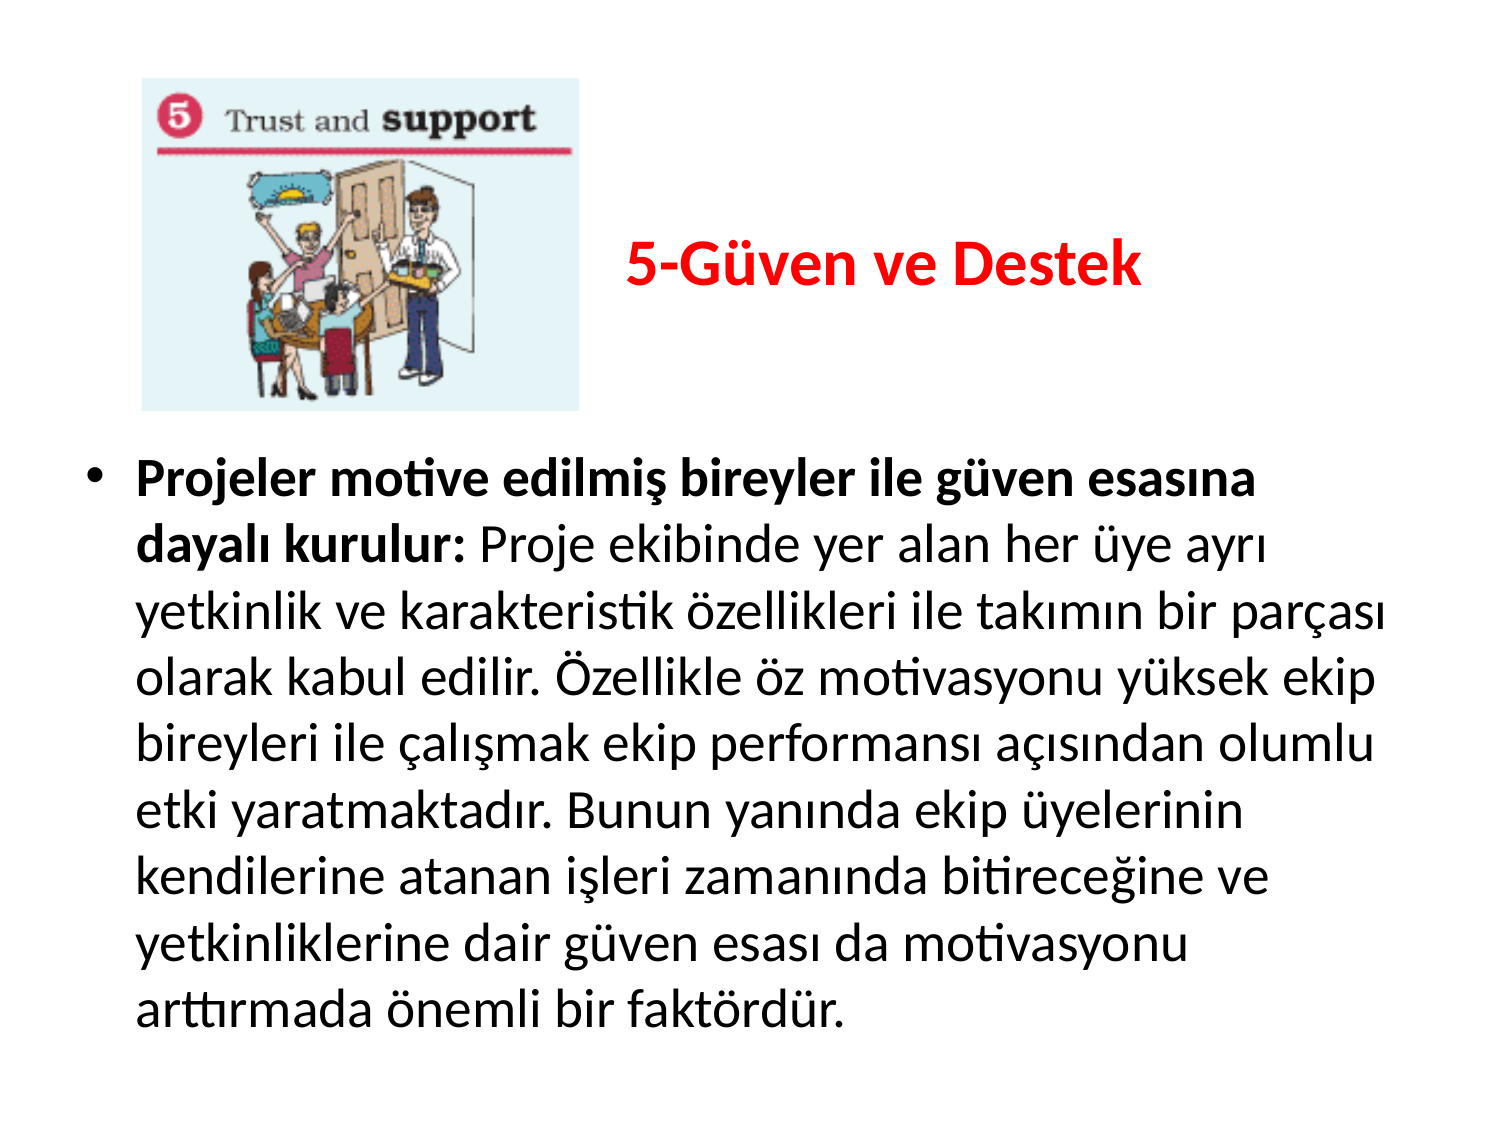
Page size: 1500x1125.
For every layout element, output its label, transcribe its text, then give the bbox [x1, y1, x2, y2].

list Projeler motive edilmiş bireyler ile güven esasına dayalı kurulur: Proje ekibinde yer alan her üye ayrı yetkinlik ve karakteristik özellikleri ile takımın bir parçası olarak kabul edilir. Özellikle öz motivasyonu yüksek ekip bireyleri ile çalışmak ekip performansı açısından olumlu etki yaratmaktadır. Bunun yanında ekip üyelerinin kendilerine atanan işleri zamanında bitireceğine ve yetkinliklerine dair güven esası da motivasyonu arttırmada önemli bir faktördür. [70, 433, 1421, 1055]
picture [140, 74, 580, 411]
text_box 5-Güven ve Destek [611, 210, 1158, 306]
